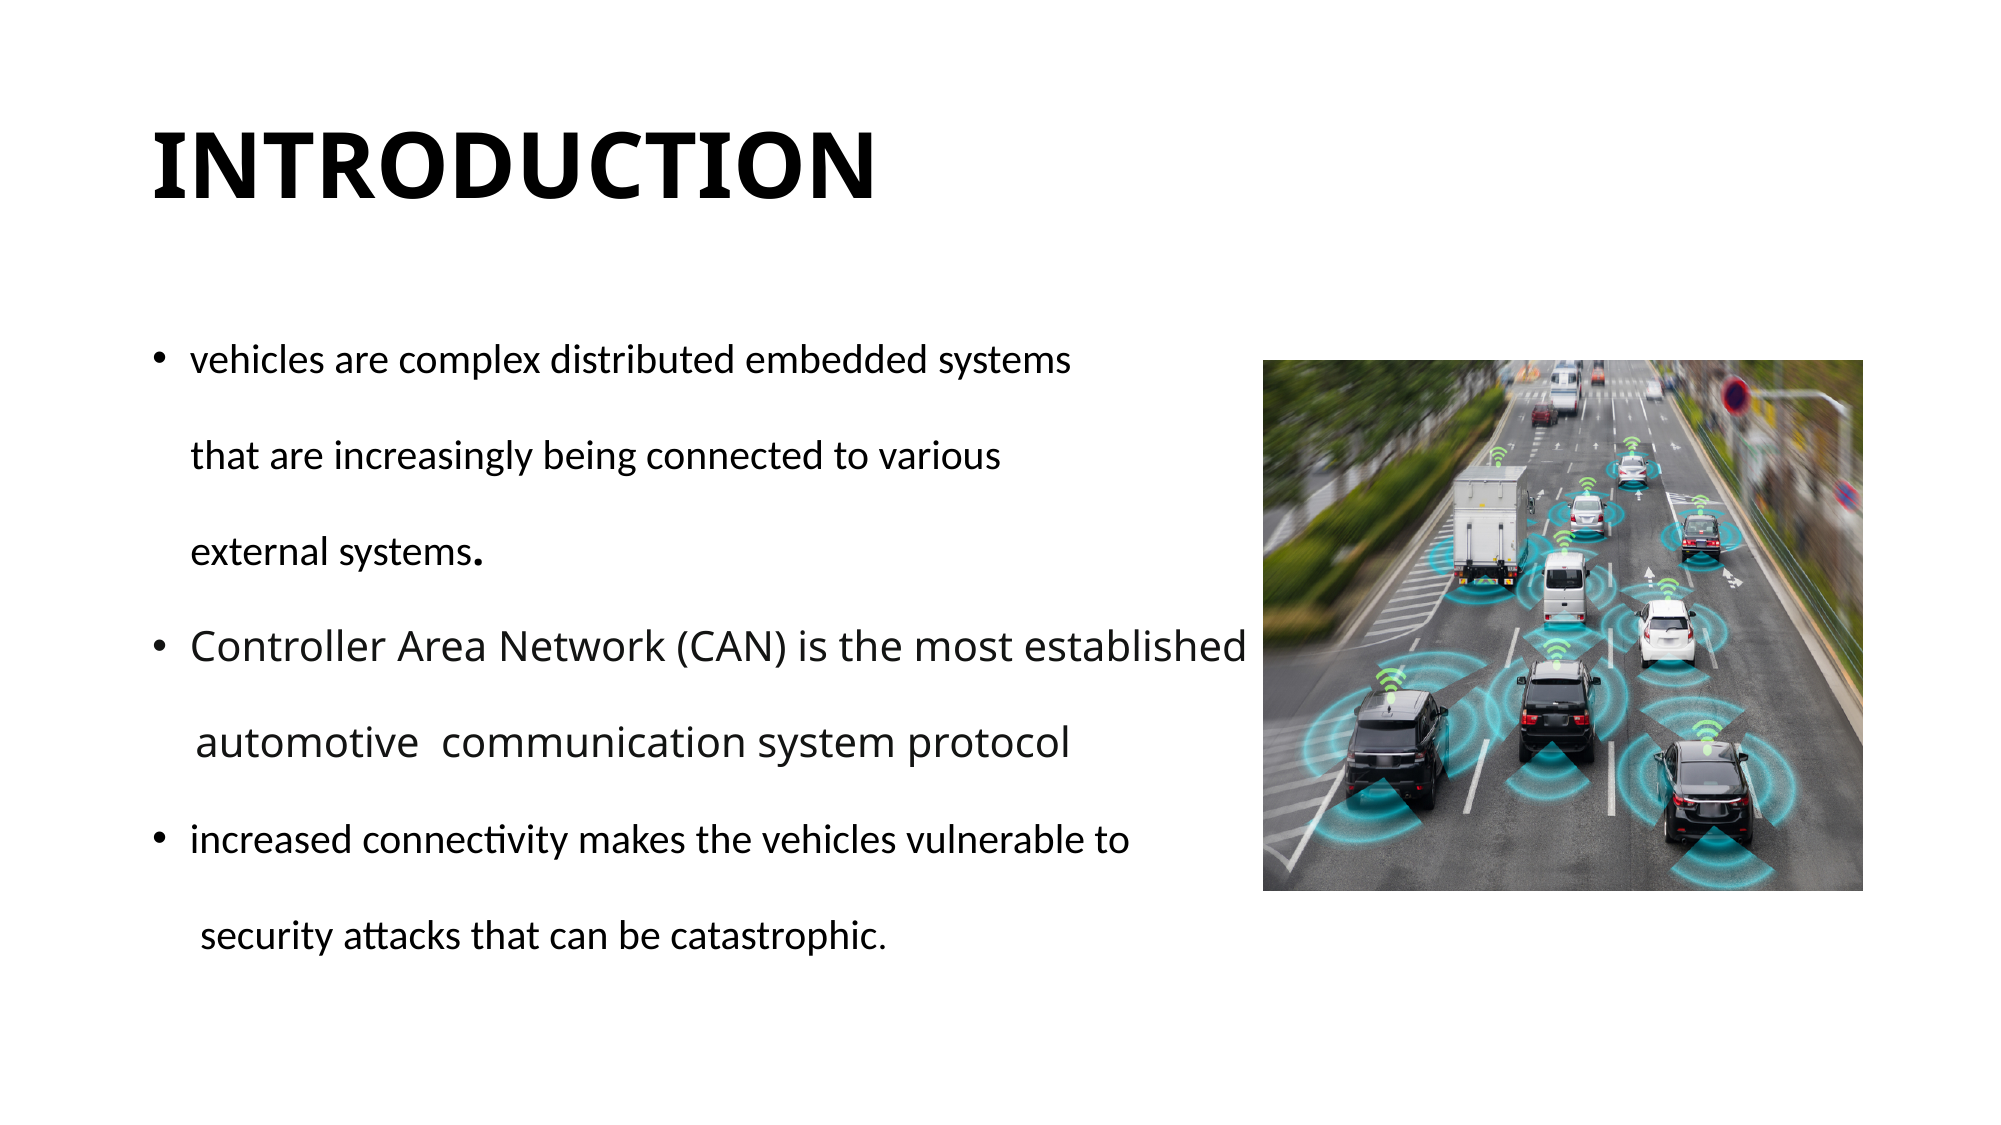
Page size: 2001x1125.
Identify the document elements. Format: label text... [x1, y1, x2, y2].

picture [1263, 360, 1863, 891]
title INTRODUCTION [137, 59, 1863, 278]
list vehicles are complex distributed embedded systems that are increasingly being connected to various external systems. Controller Area Network (CAN) is the most established automotive communication system protocol increased connectivity makes the vehicles vulnerable to security attacks that can be catastrophic. [137, 299, 1863, 1014]
